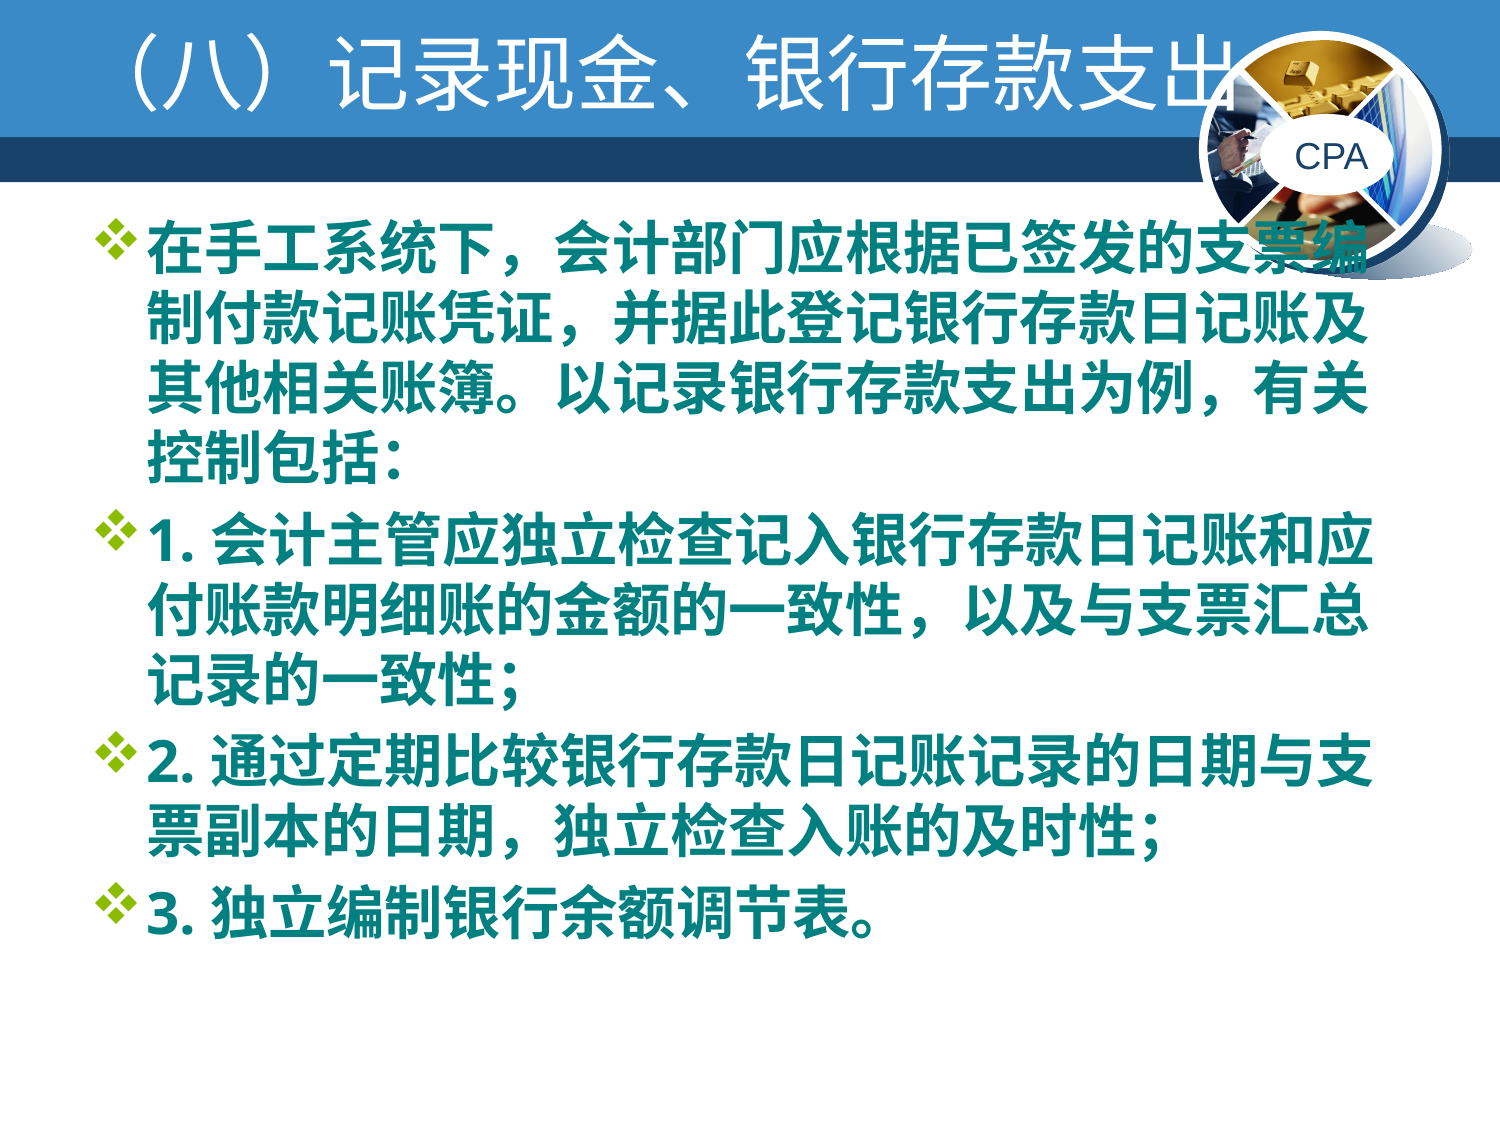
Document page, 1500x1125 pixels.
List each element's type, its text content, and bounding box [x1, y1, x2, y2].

picture [1354, 73, 1433, 203]
title （八）记录现金、银行存款支出 [62, 24, 1338, 118]
picture [1207, 118, 1287, 203]
picture [1338, 41, 1394, 116]
list 在手工系统下，会计部门应根据已签发的支票编制付款记账凭证，并据此登记银行存款日记账及其他相关账簿。以记录银行存款支出为例，有关控制包括： 1.会计主管应独立检查记入银行存款日记账和应付账款明细账的金额的一致性，以及与支票汇总记录的一致性； 2.通过定期比较银行存款日记账记录的日期与支票副本的日期，独立检查入账的及时性； 3.独立编制银行余额调节表。 [75, 203, 1425, 1065]
picture [1267, 186, 1369, 203]
